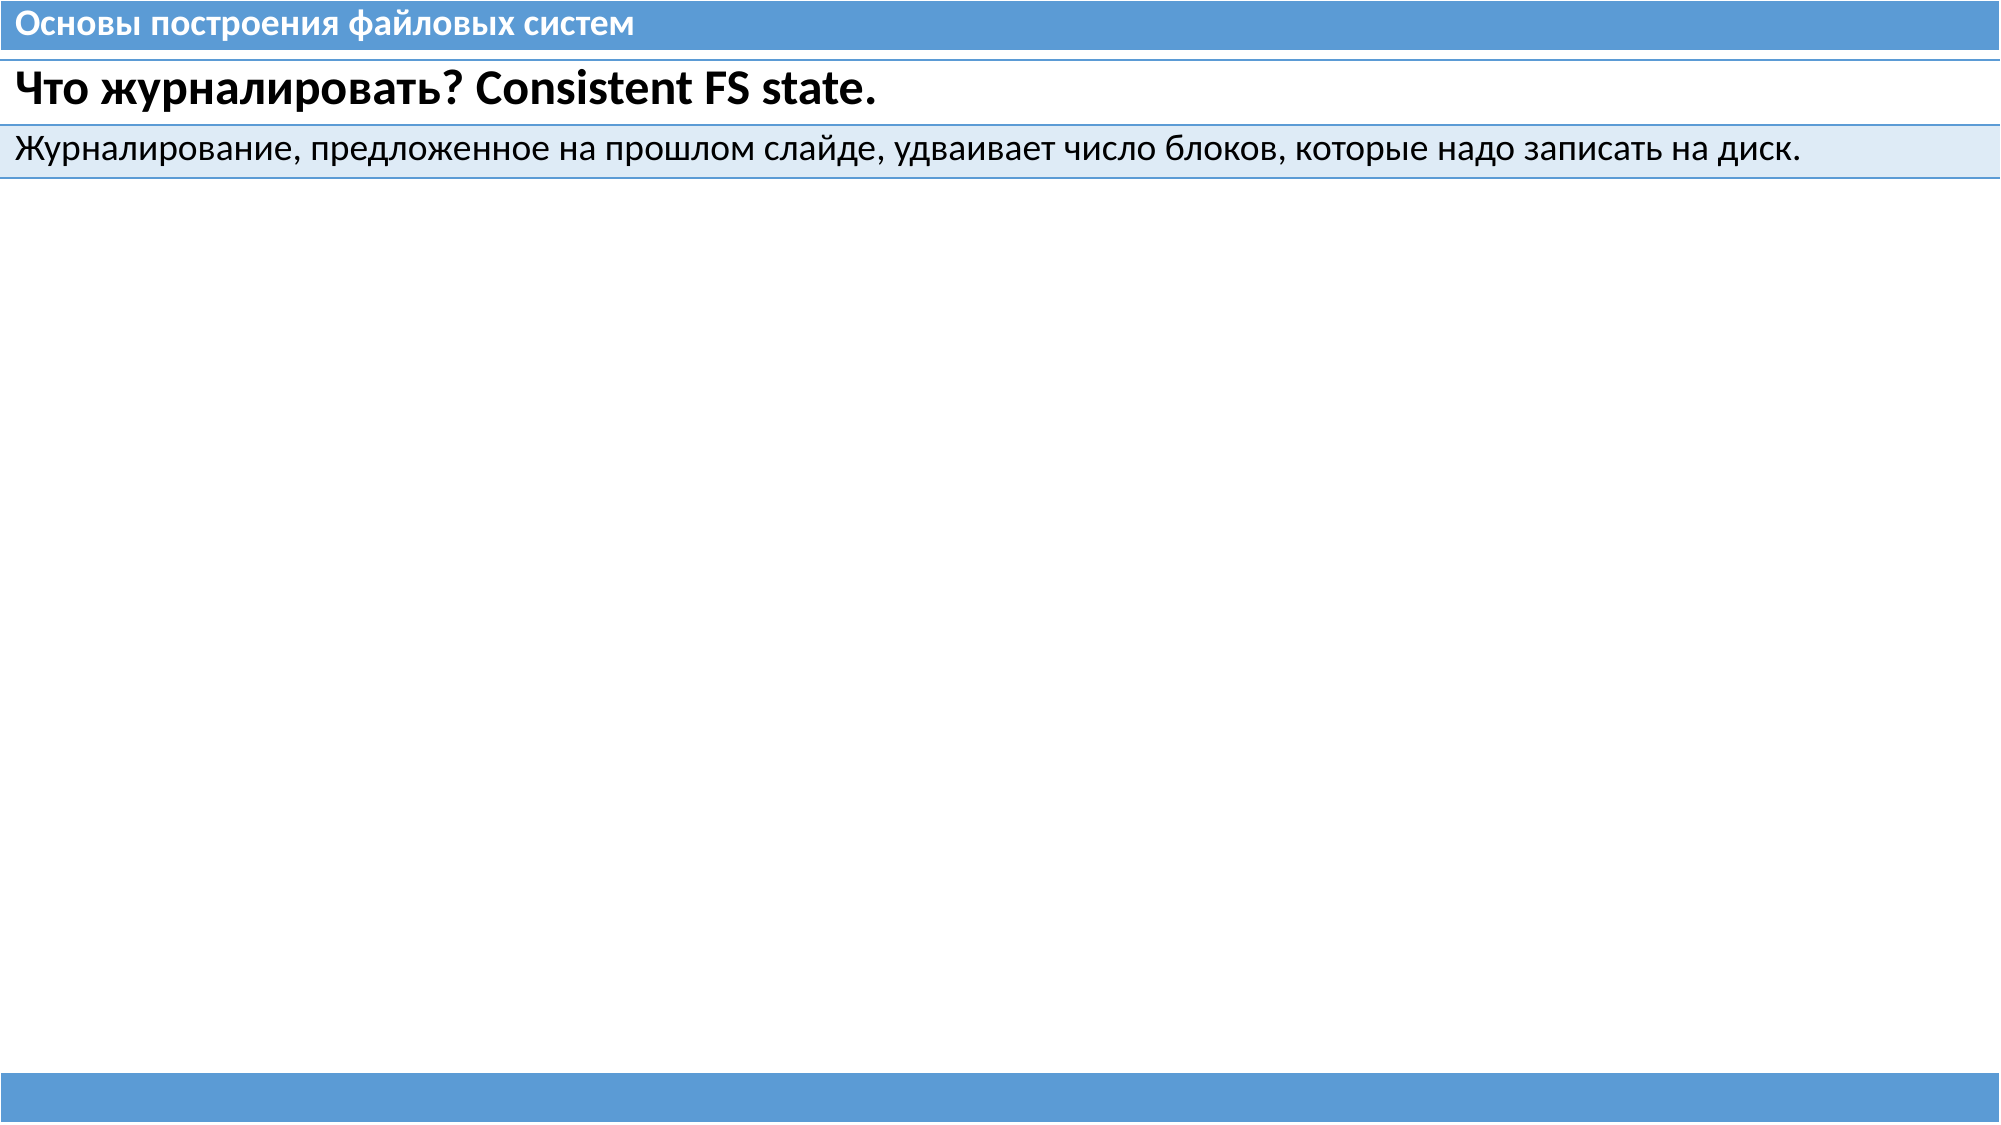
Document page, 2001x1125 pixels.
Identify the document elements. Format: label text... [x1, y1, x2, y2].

table_header Основы построения файловых систем [1, 1, 1999, 50]
table_cell Журналирование, предложенное на прошлом слайде, удваивает число блоков, которые надо записать на диск. [0, 126, 2000, 177]
table_header Что журналировать? Consistent FS state. [0, 61, 2000, 124]
table_header [1, 1073, 1999, 1122]
